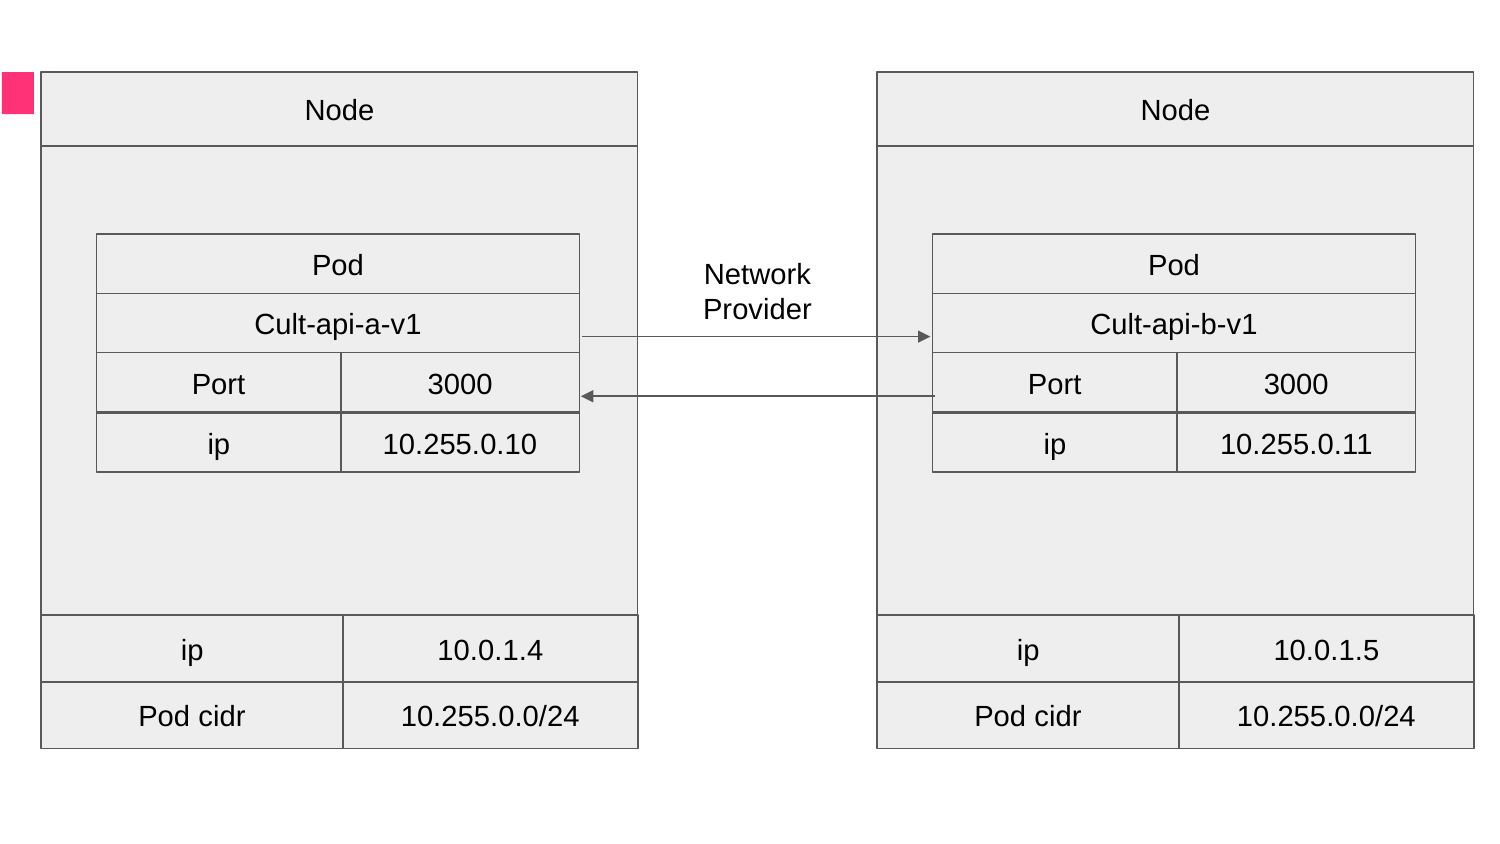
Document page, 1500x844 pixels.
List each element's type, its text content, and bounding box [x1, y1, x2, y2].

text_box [580, 336, 935, 397]
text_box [40, 71, 638, 749]
text_box [1, 72, 34, 115]
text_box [876, 71, 1474, 749]
text_box Network Provider [649, 240, 866, 335]
